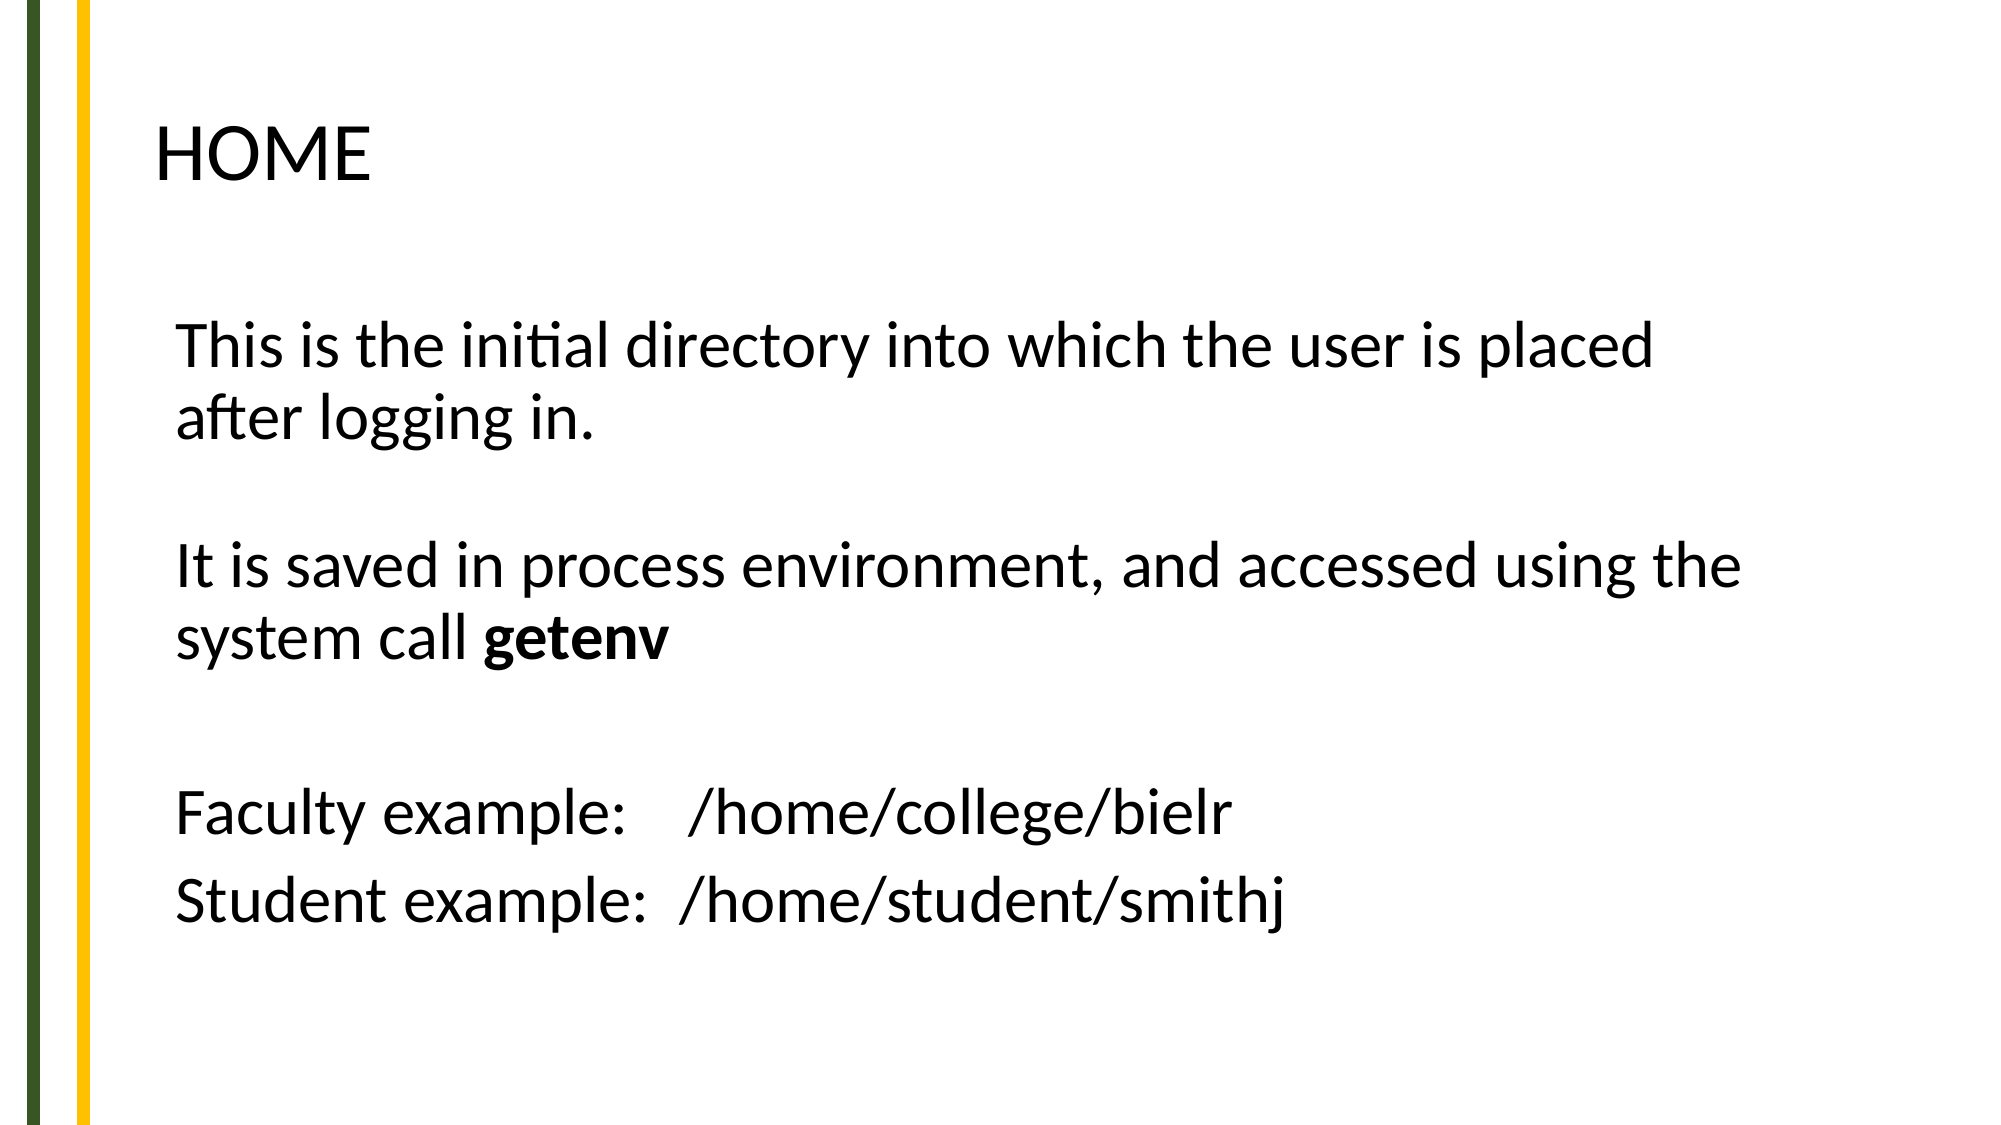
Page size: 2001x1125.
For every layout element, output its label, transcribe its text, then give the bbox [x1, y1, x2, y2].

title HOME [139, 72, 1636, 236]
list This is the initial directory into which the user is placed after logging in. It is saved in process environment, and accessed using the system call getenv Faculty example: /home/college/bielr Student example: /home/student/smithj [160, 302, 1781, 993]
